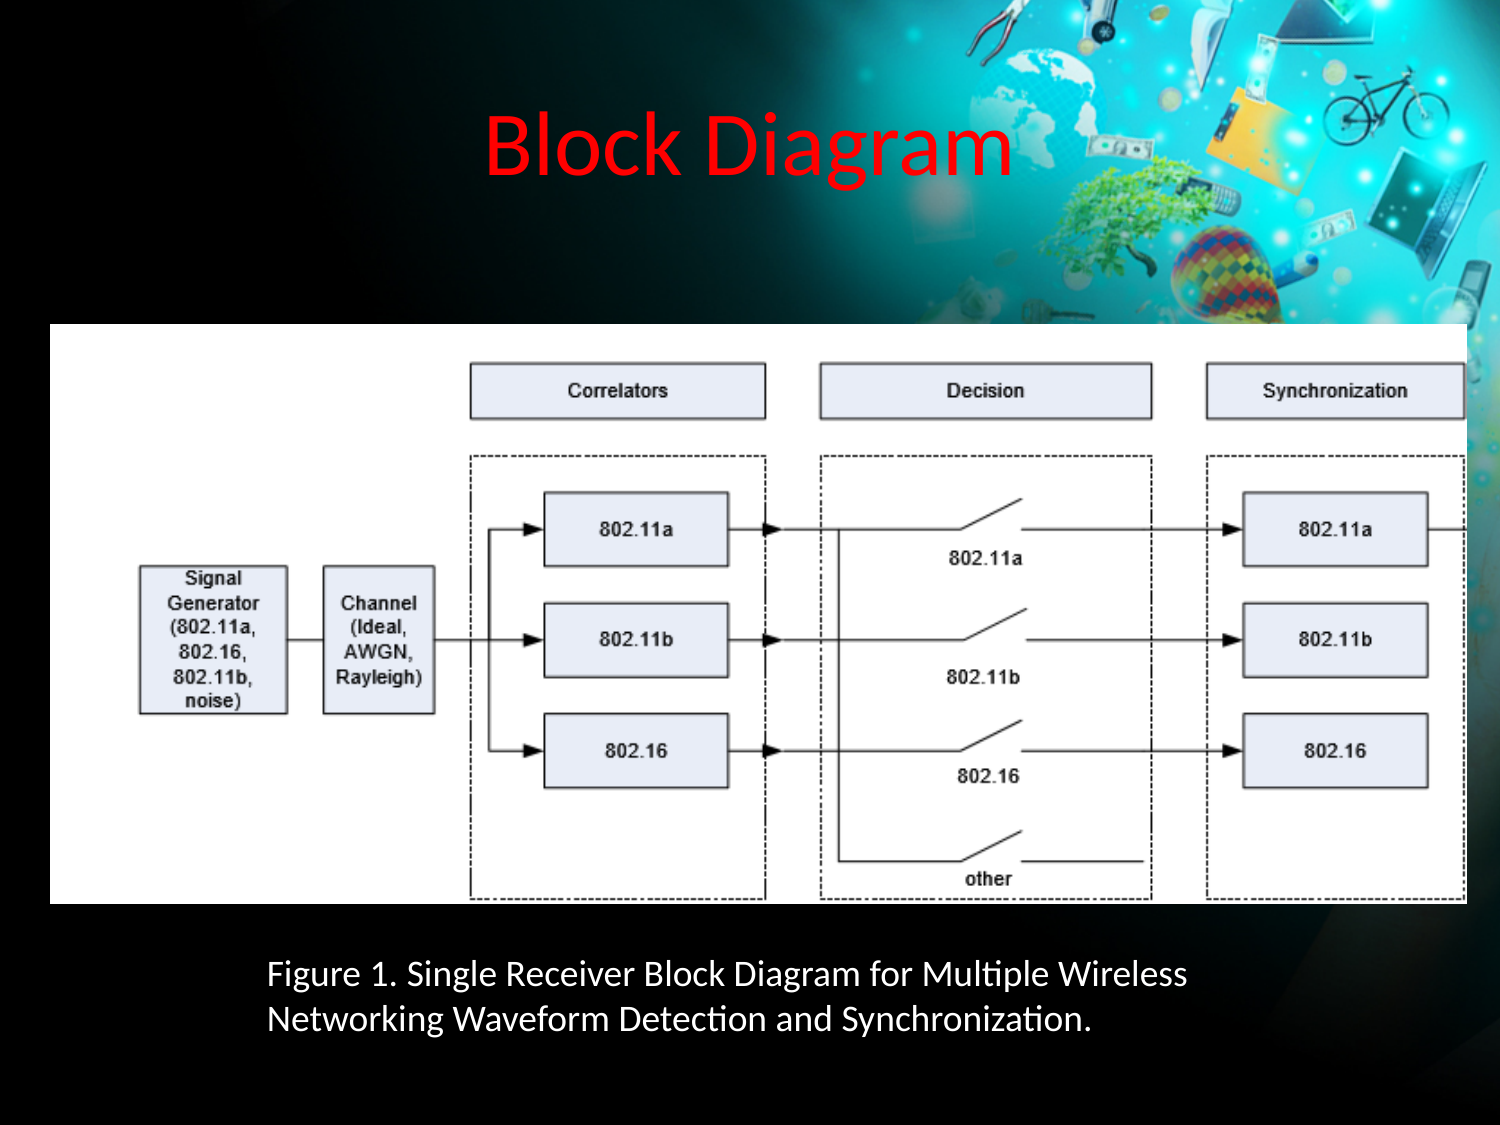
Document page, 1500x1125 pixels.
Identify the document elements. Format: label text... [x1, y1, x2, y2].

picture [0, 0, 1500, 1125]
title Block Diagram [75, 45, 1425, 233]
text_box Figure 1. Single Receiver Block Diagram for Multiple Wireless Networking Waveform Detection and Synchronization. [252, 941, 1265, 1092]
